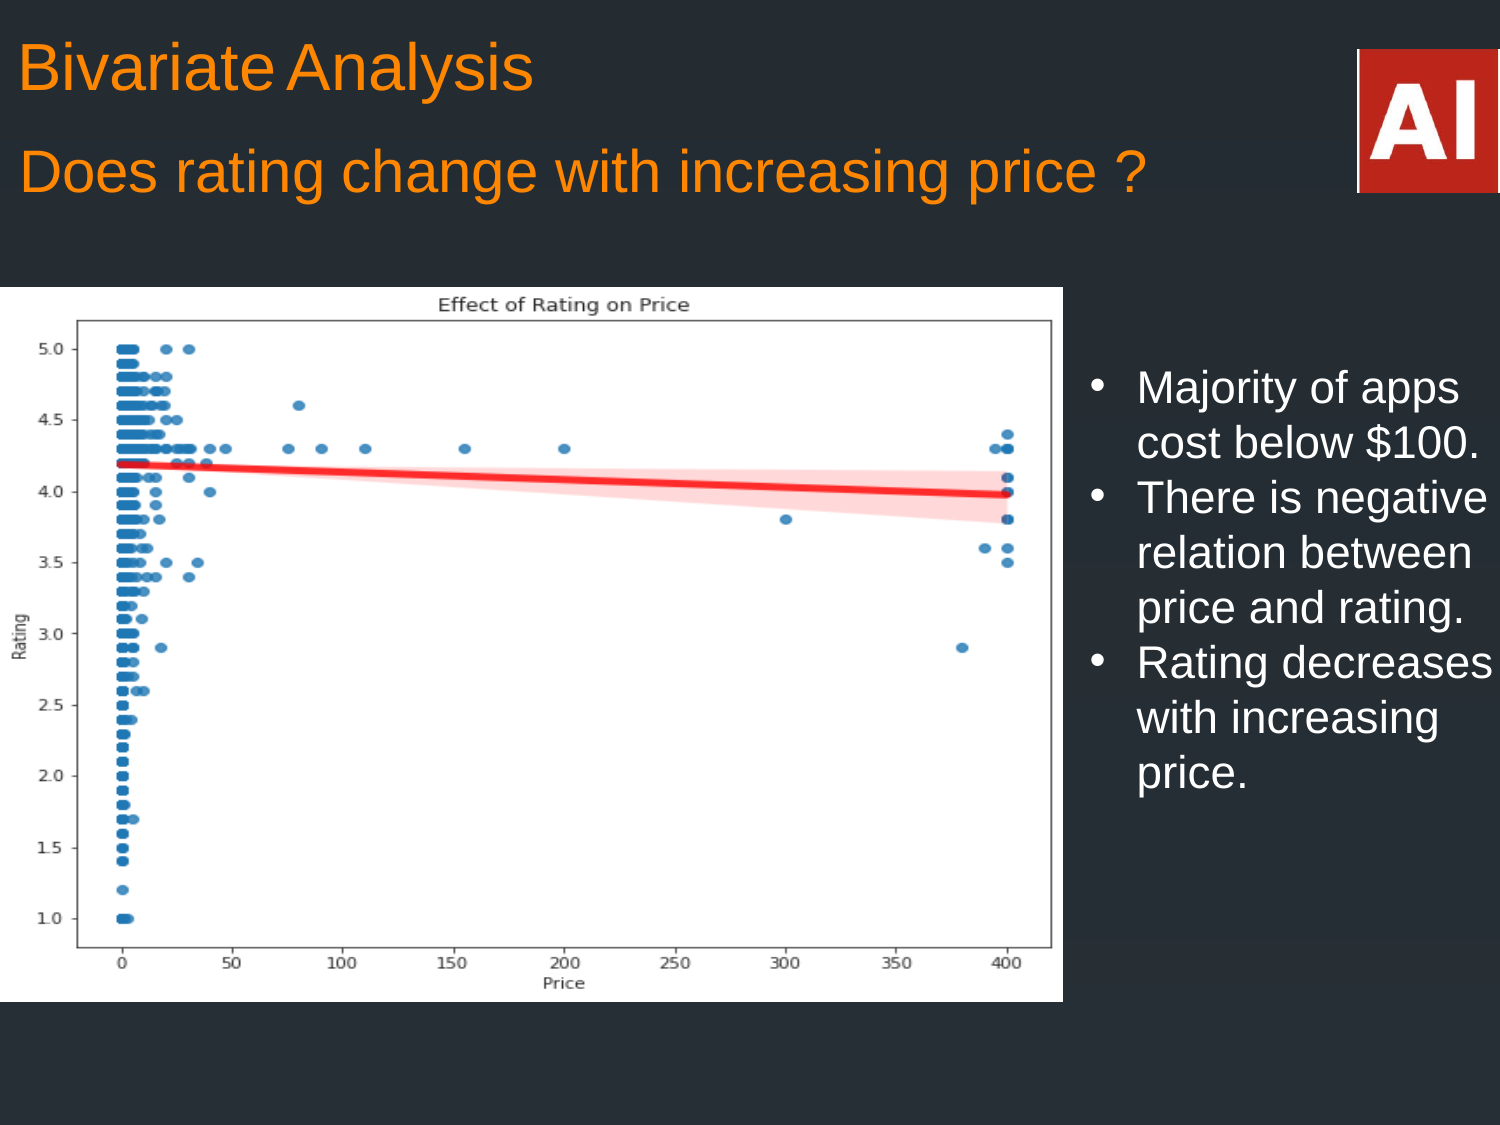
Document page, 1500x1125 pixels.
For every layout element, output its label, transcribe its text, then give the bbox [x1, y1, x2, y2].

text_box Bivariate Analysis [2, 16, 663, 112]
text_box Majority of apps cost below $100. There is negative relation between price and rating. Rating decreases with increasing price. [1074, 349, 1500, 805]
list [1356, 49, 1500, 193]
title Does rating change with increasing price ? [4, 125, 1330, 213]
picture [0, 286, 1063, 1002]
